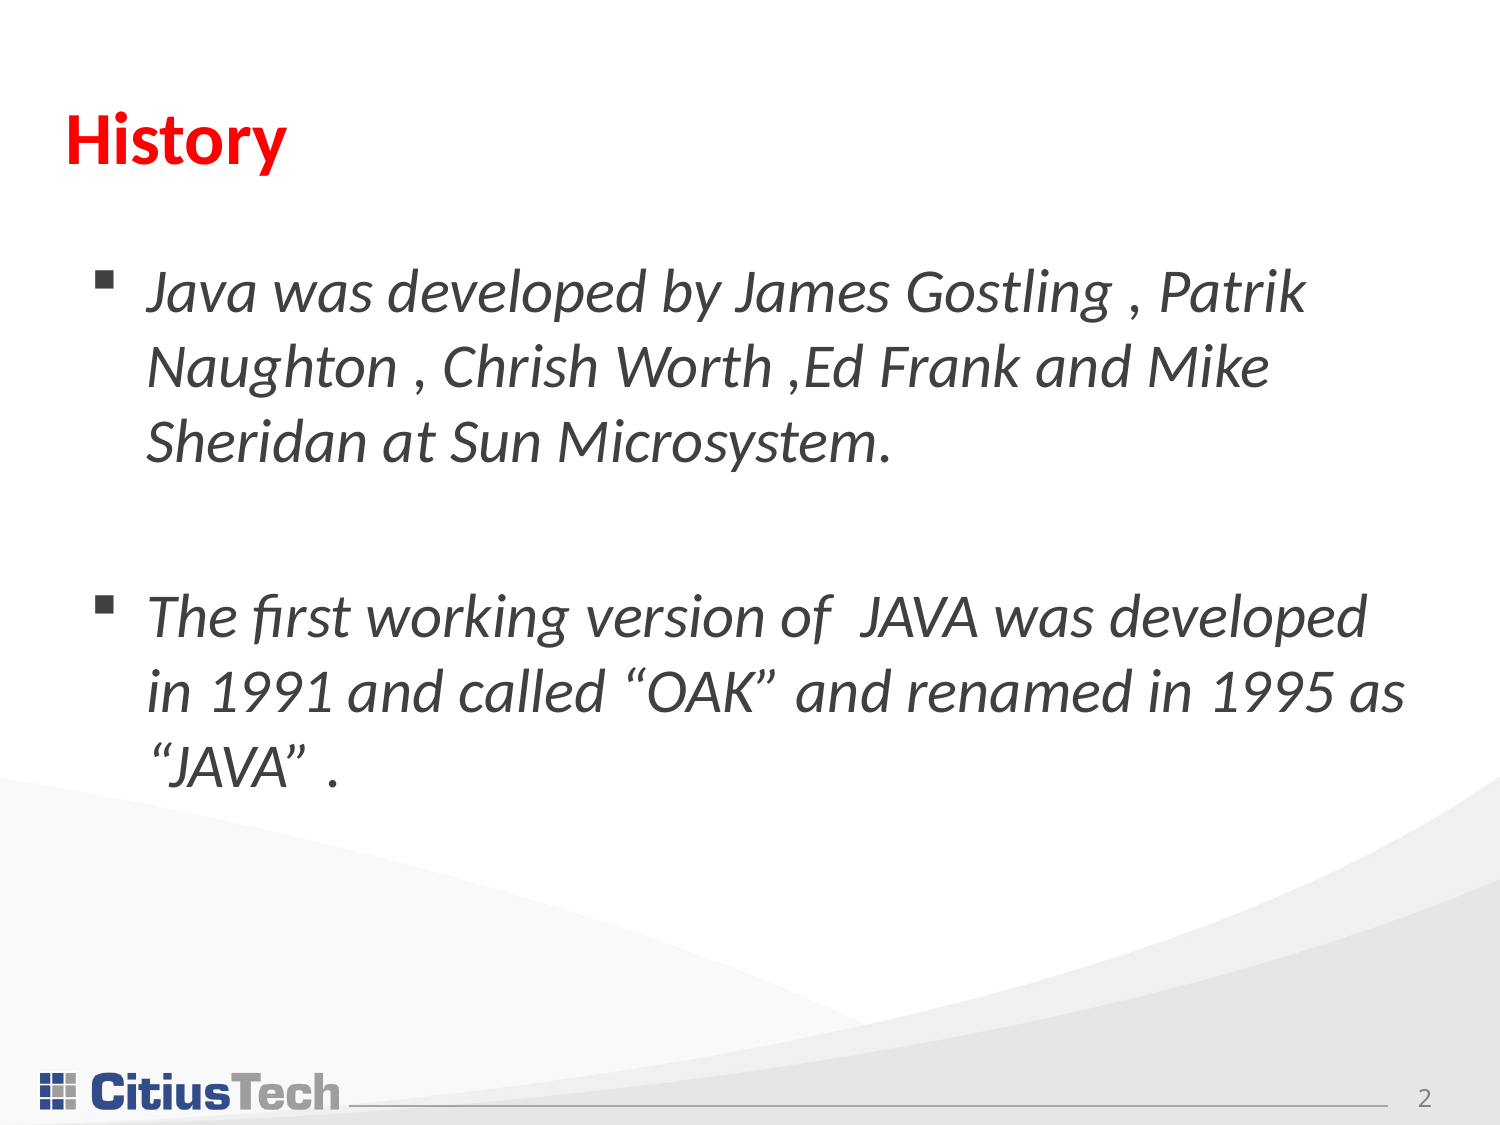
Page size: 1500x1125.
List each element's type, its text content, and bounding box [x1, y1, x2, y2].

title History [50, 87, 1455, 182]
list Java was developed by James Gostling , Patrik Naughton , Chrish Worth ,Ed Frank and Mike Sheridan at Sun Microsystem. The first working version of JAVA was developed in 1991 and called “OAK” and renamed in 1995 as “JAVA” . [75, 243, 1425, 986]
picture [0, 0, 1500, 1125]
